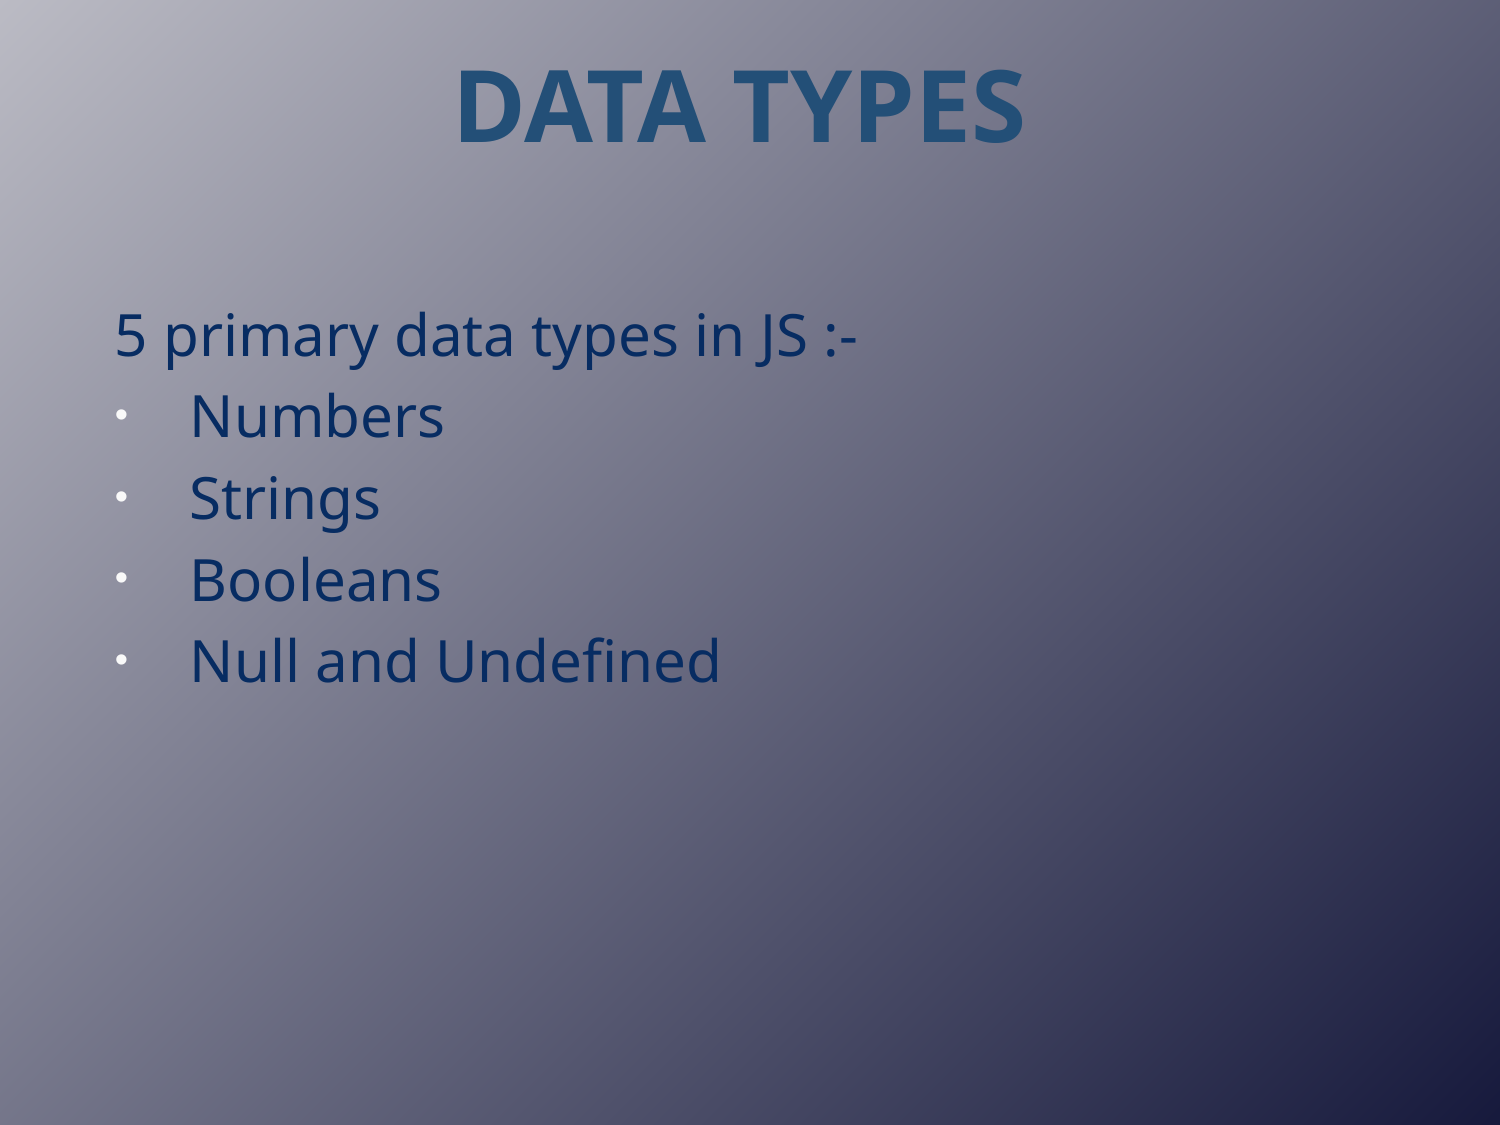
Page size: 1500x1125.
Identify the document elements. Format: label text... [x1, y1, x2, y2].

subtitle 5 primary data types in JS :- Numbers Strings Booleans Null and Undefined [100, 290, 1294, 846]
title Data Types [64, 42, 1415, 185]
